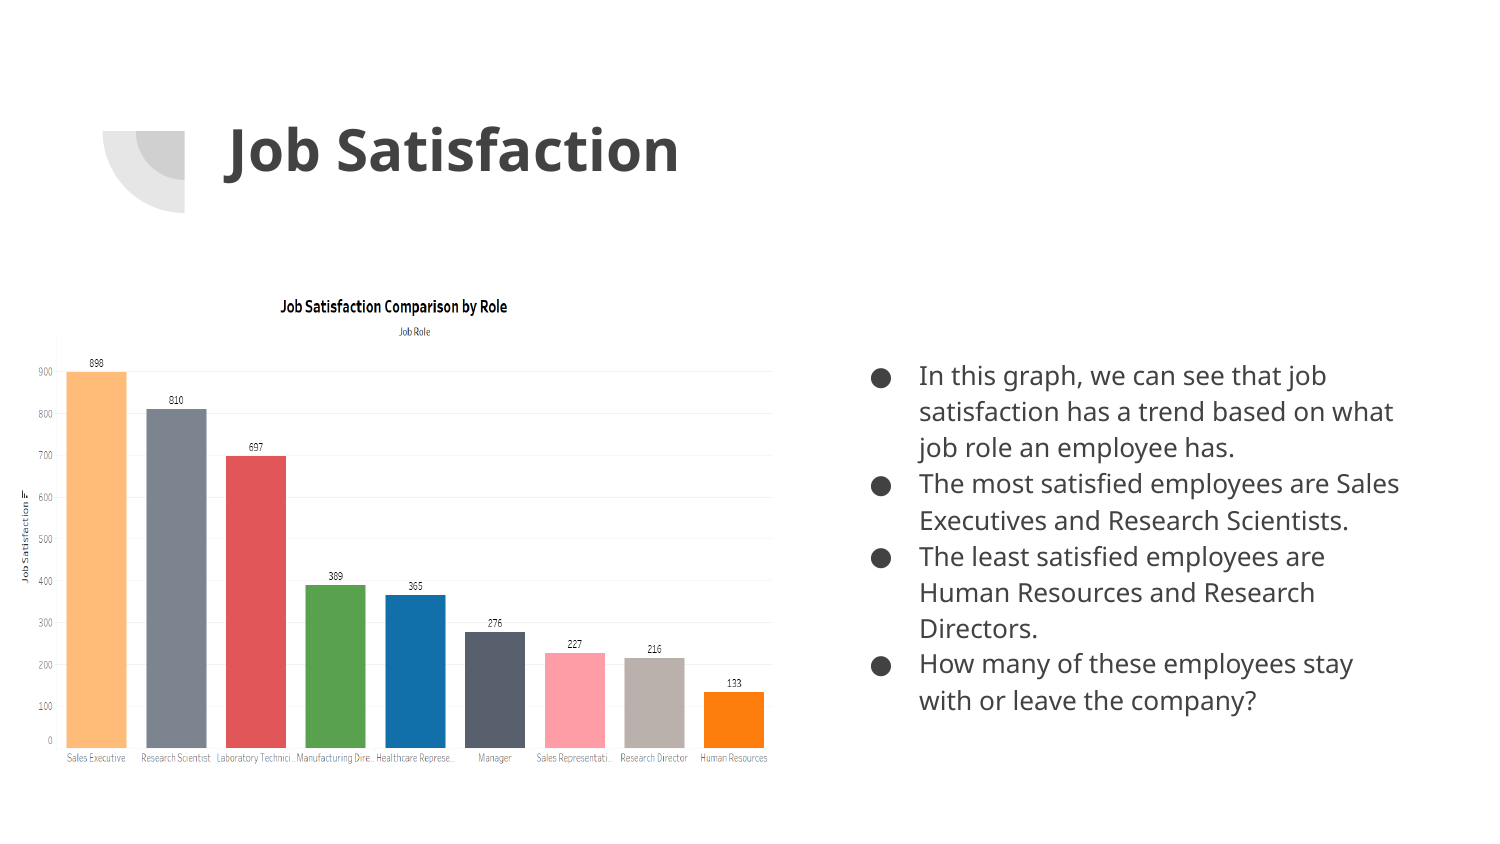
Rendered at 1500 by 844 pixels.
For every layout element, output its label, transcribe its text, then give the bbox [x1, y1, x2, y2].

title Job Satisfaction [213, 98, 1368, 263]
list In this graph, we can see that job satisfaction has a trend based on what job role an employee has. The most satisfied employees are Sales Executives and Research Scientists. The least satisfied employees are Human Resources and Research Directors. How many of these employees stay with or leave the company? [831, 340, 1417, 757]
picture [10, 284, 774, 780]
